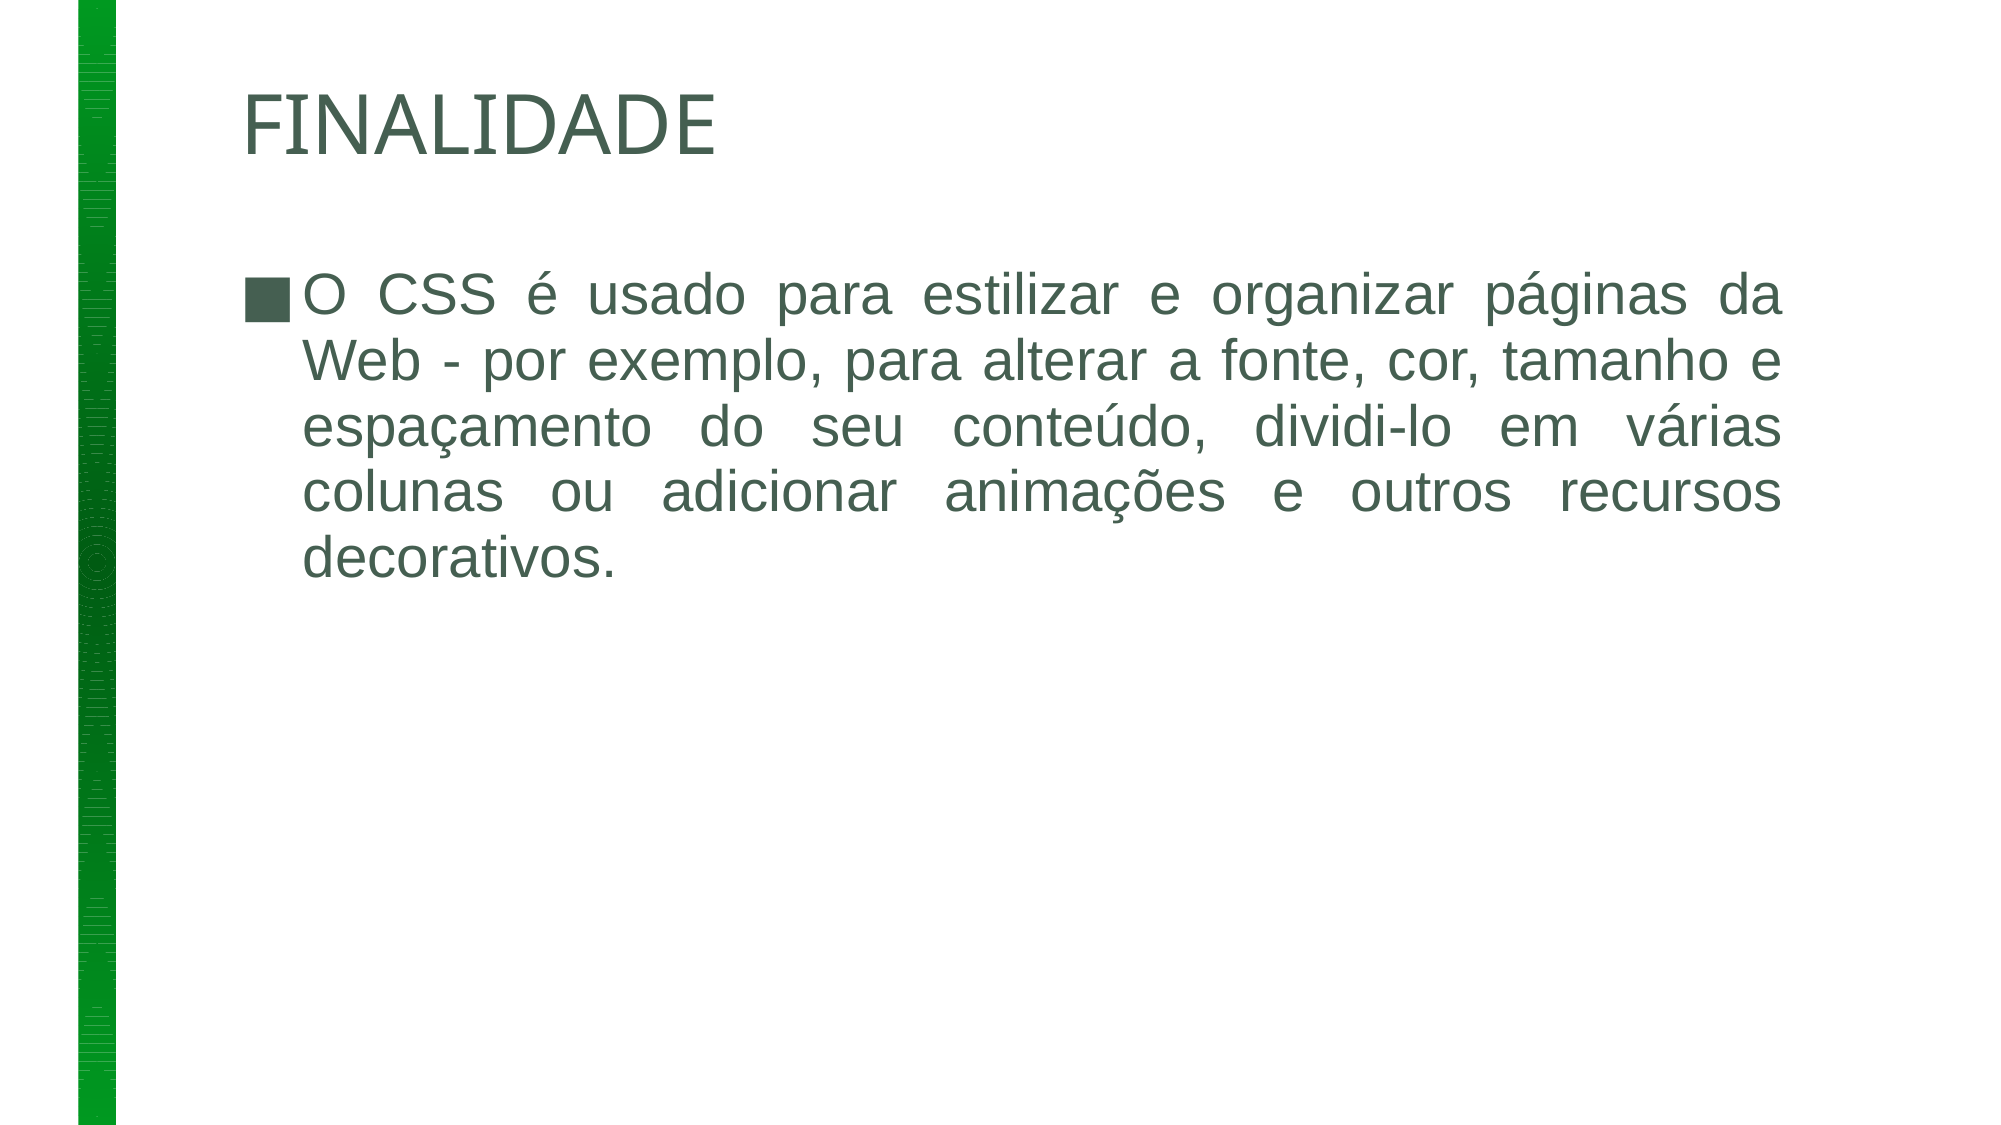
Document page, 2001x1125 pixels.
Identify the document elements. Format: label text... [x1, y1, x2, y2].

list O CSS é usado para estilizar e organizar páginas da Web - por exemplo, para alterar a fonte, cor, tamanho e espaçamento do seu conteúdo, dividi-lo em várias colunas ou adicionar animações e outros recursos decorativos. [225, 254, 1800, 1024]
title FINALIDADE [225, 75, 1800, 210]
